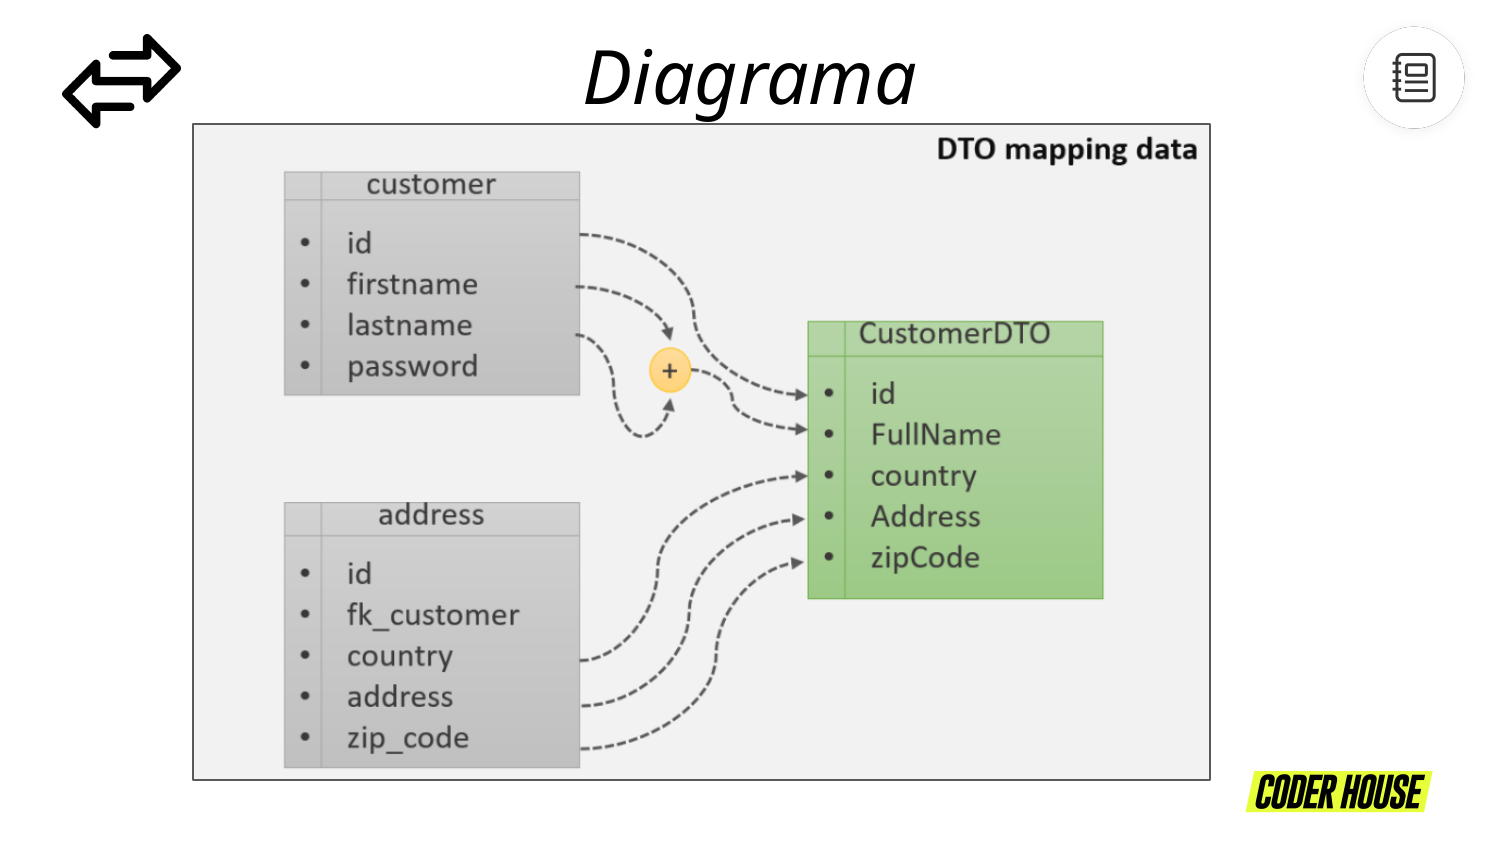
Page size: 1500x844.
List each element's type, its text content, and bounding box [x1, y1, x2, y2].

picture [193, 124, 1210, 780]
picture [1241, 764, 1437, 819]
picture [1351, 14, 1477, 141]
text_box Diagrama [193, 14, 1307, 140]
picture [62, 21, 181, 141]
